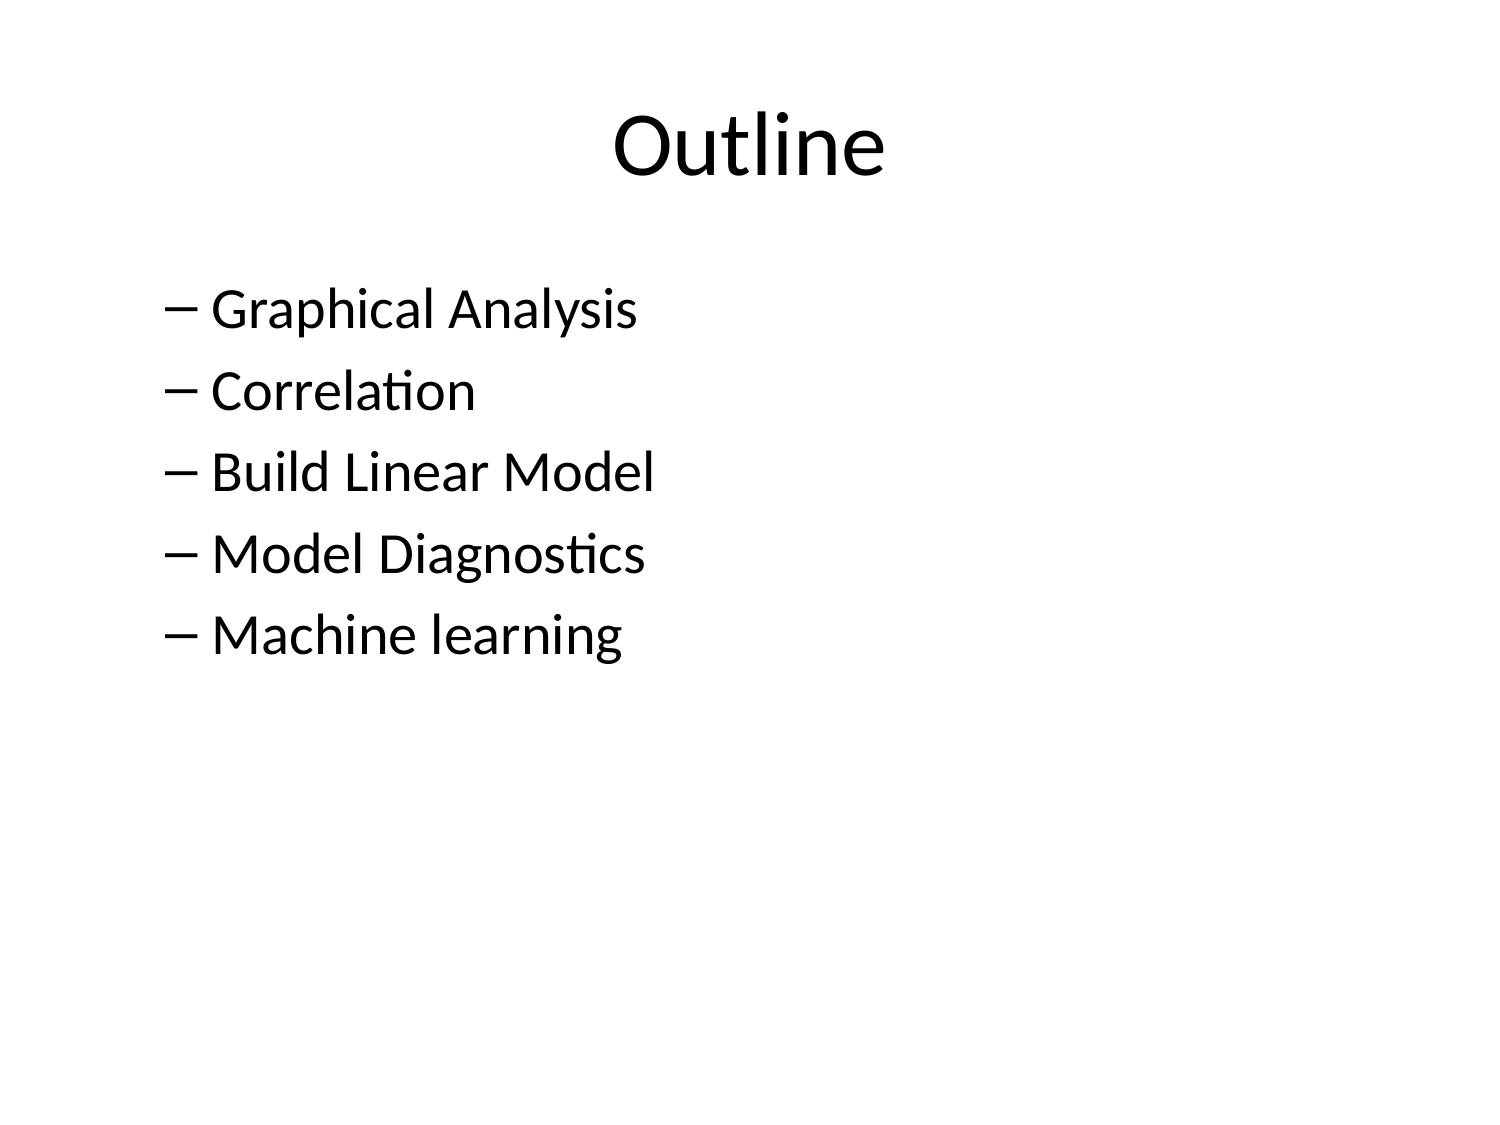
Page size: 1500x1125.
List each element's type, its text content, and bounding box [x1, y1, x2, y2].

list Graphical Analysis Correlation Build Linear Model Model Diagnostics Machine learning [75, 262, 1425, 1005]
title Outline [75, 45, 1425, 233]
